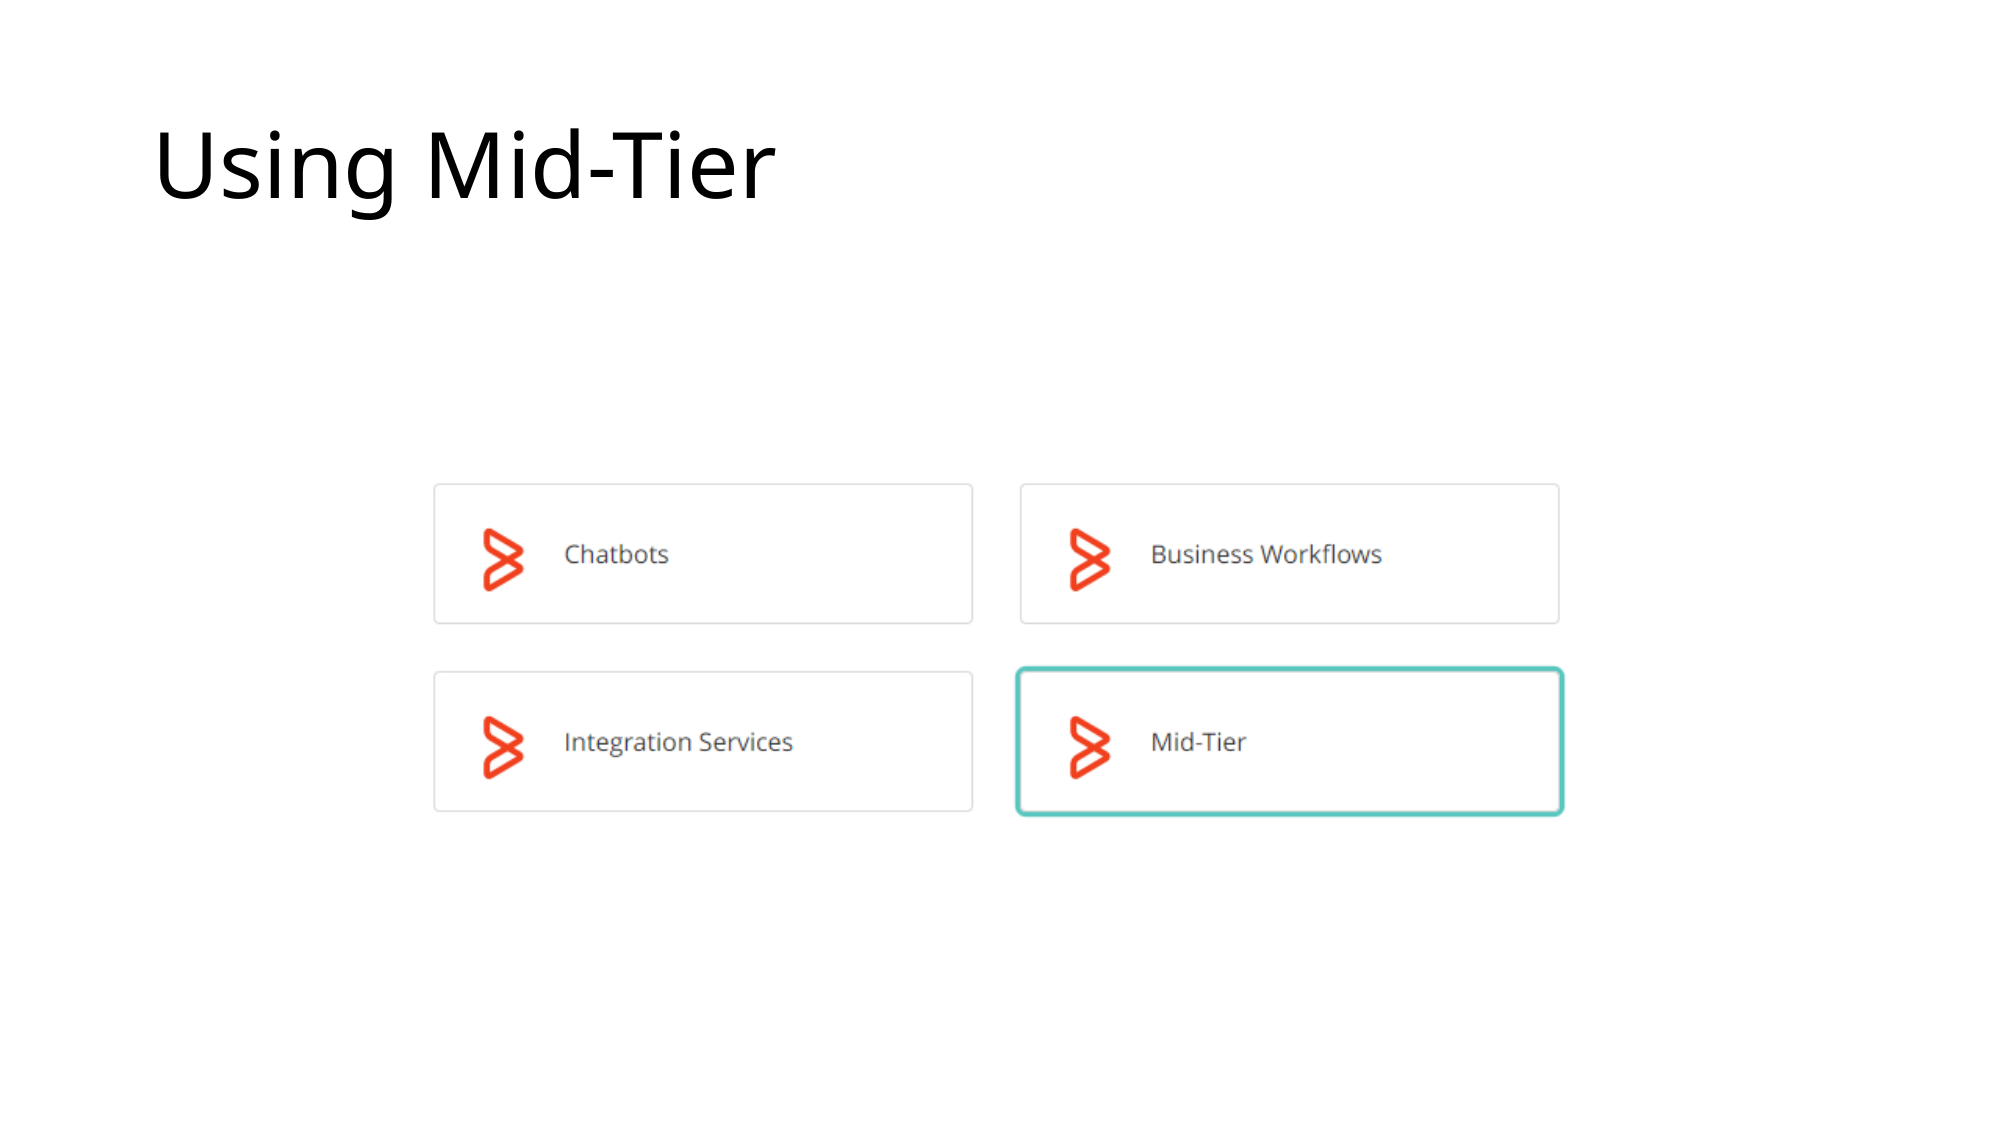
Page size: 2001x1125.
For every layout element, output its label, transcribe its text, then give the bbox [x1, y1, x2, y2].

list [379, 457, 1621, 856]
title Using Mid-Tier [137, 59, 1863, 278]
